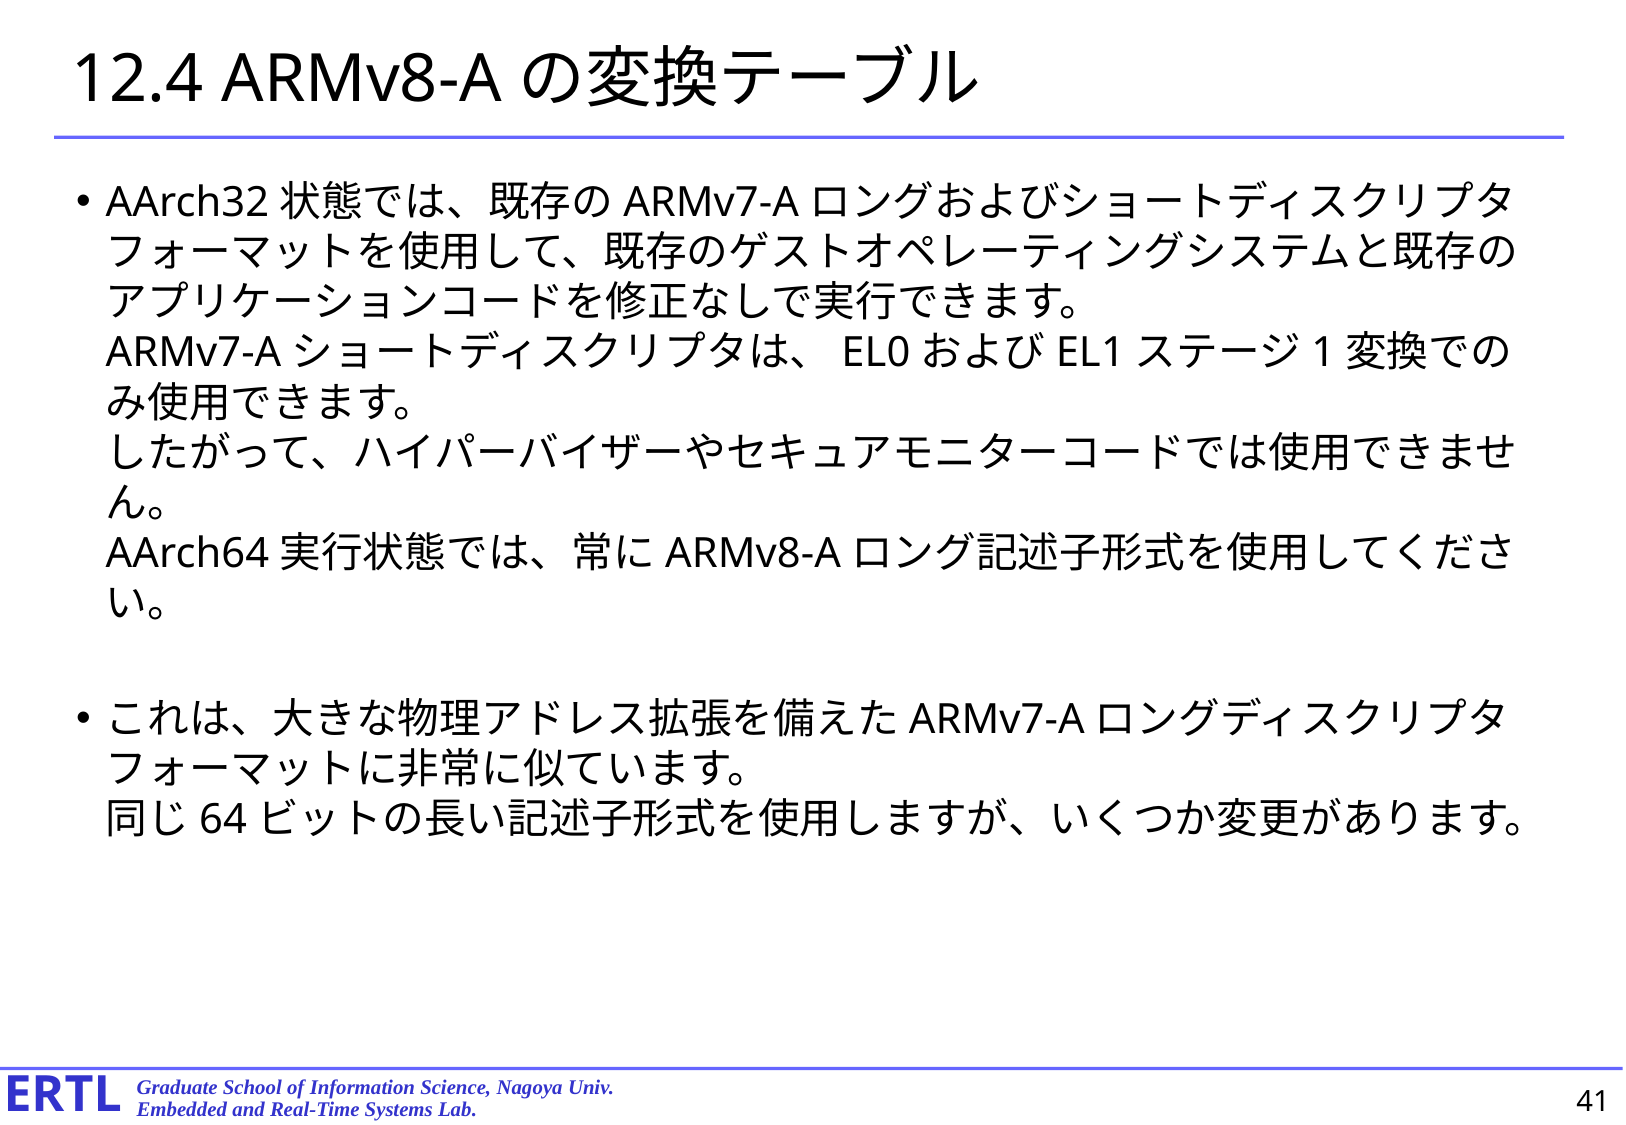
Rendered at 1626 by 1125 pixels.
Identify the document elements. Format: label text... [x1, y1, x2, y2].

title 12.4 ARMv8-Aの変換テーブル [56, 37, 1504, 113]
slide_number 41 [1286, 1074, 1625, 1125]
list AArch32状態では、既存のARMv7-Aロングおよびショートディスクリプタフォーマットを使用して、既存のゲストオペレーティングシステムと既存のアプリケーションコードを修正なしで実行できます。 ARMv7-Aショートディスクリプタは、EL0およびEL1ステージ1変換でのみ使用できます。 したがって、ハイパーバイザーやセキュアモニターコードでは使用できません。 AArch64実行状態では、常にARMv8-Aロング記述子形式を使用してください。 これは、大きな物理アドレス拡張を備えたARMv7-Aロングディスクリプタフォーマットに非常に似ています。 同じ64ビットの長い記述子形式を使用しますが、いくつか変更があります。 [60, 167, 1560, 1039]
